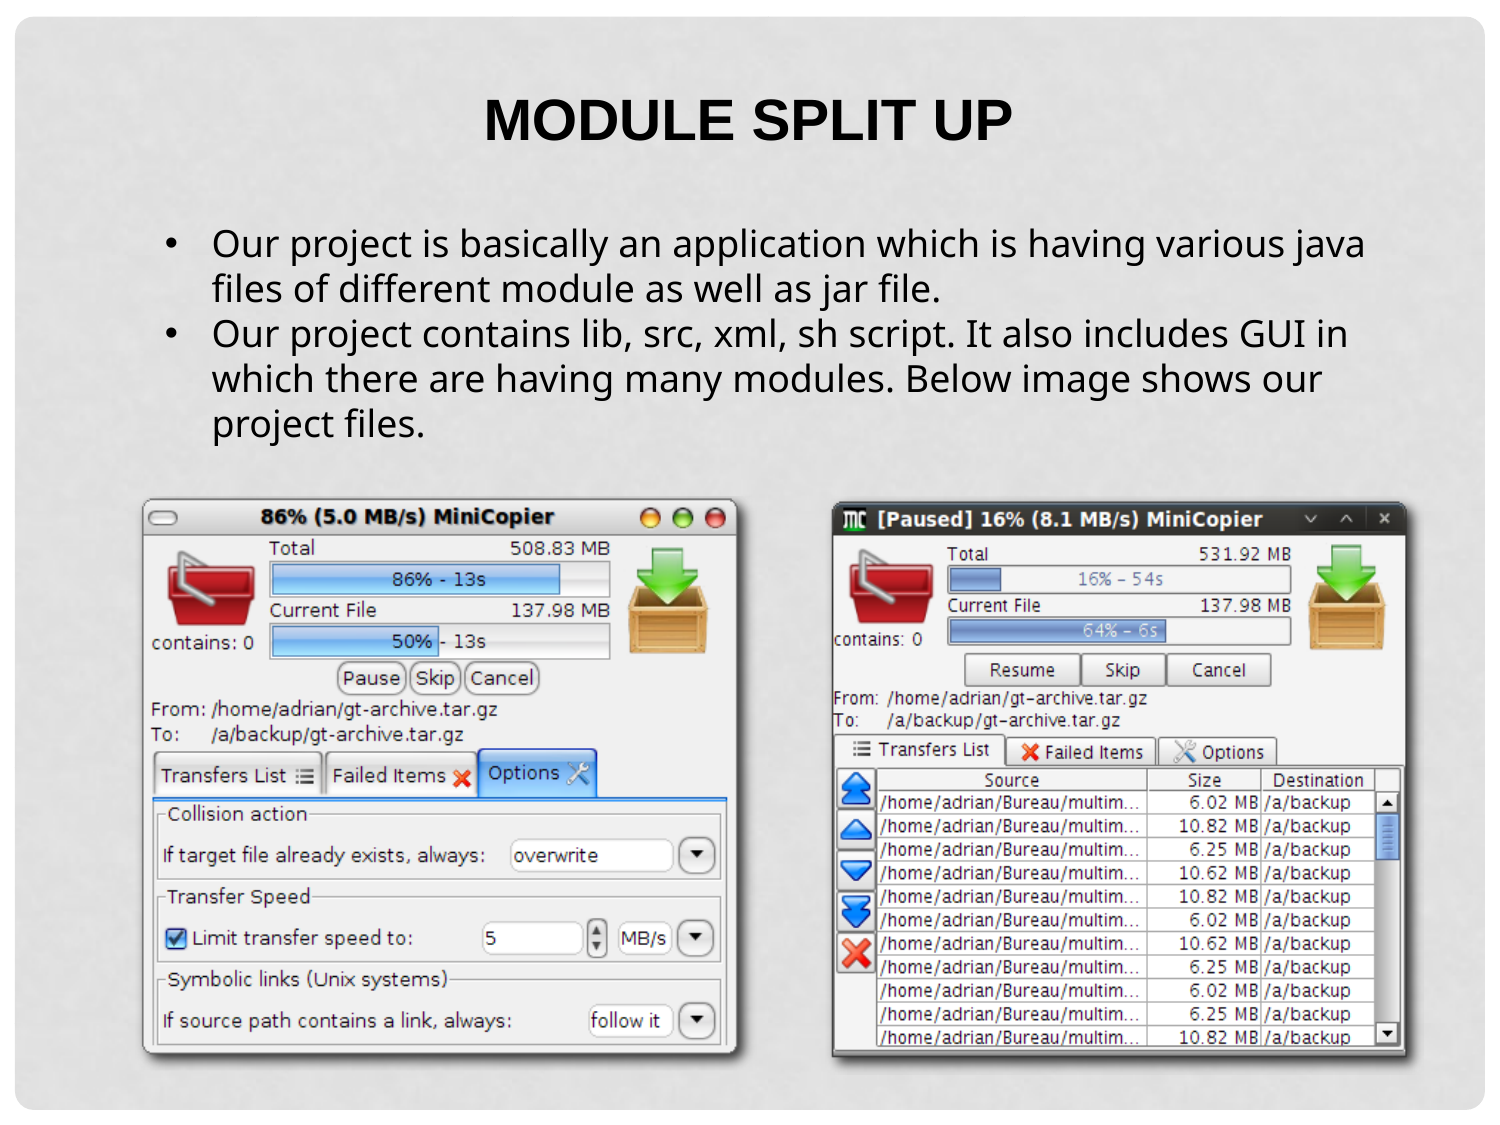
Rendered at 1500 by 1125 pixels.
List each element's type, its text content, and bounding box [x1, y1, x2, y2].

text_box MODULE SPLIT UP [74, 75, 1438, 160]
picture [824, 496, 1424, 1076]
picture [135, 496, 757, 1076]
text_box Our project is basically an application which is having various java files of different module as well as jar file. Our project contains lib, src, xml, sh script. It also includes GUI in which there are having many modules. Below image shows our project files. [150, 212, 1400, 498]
